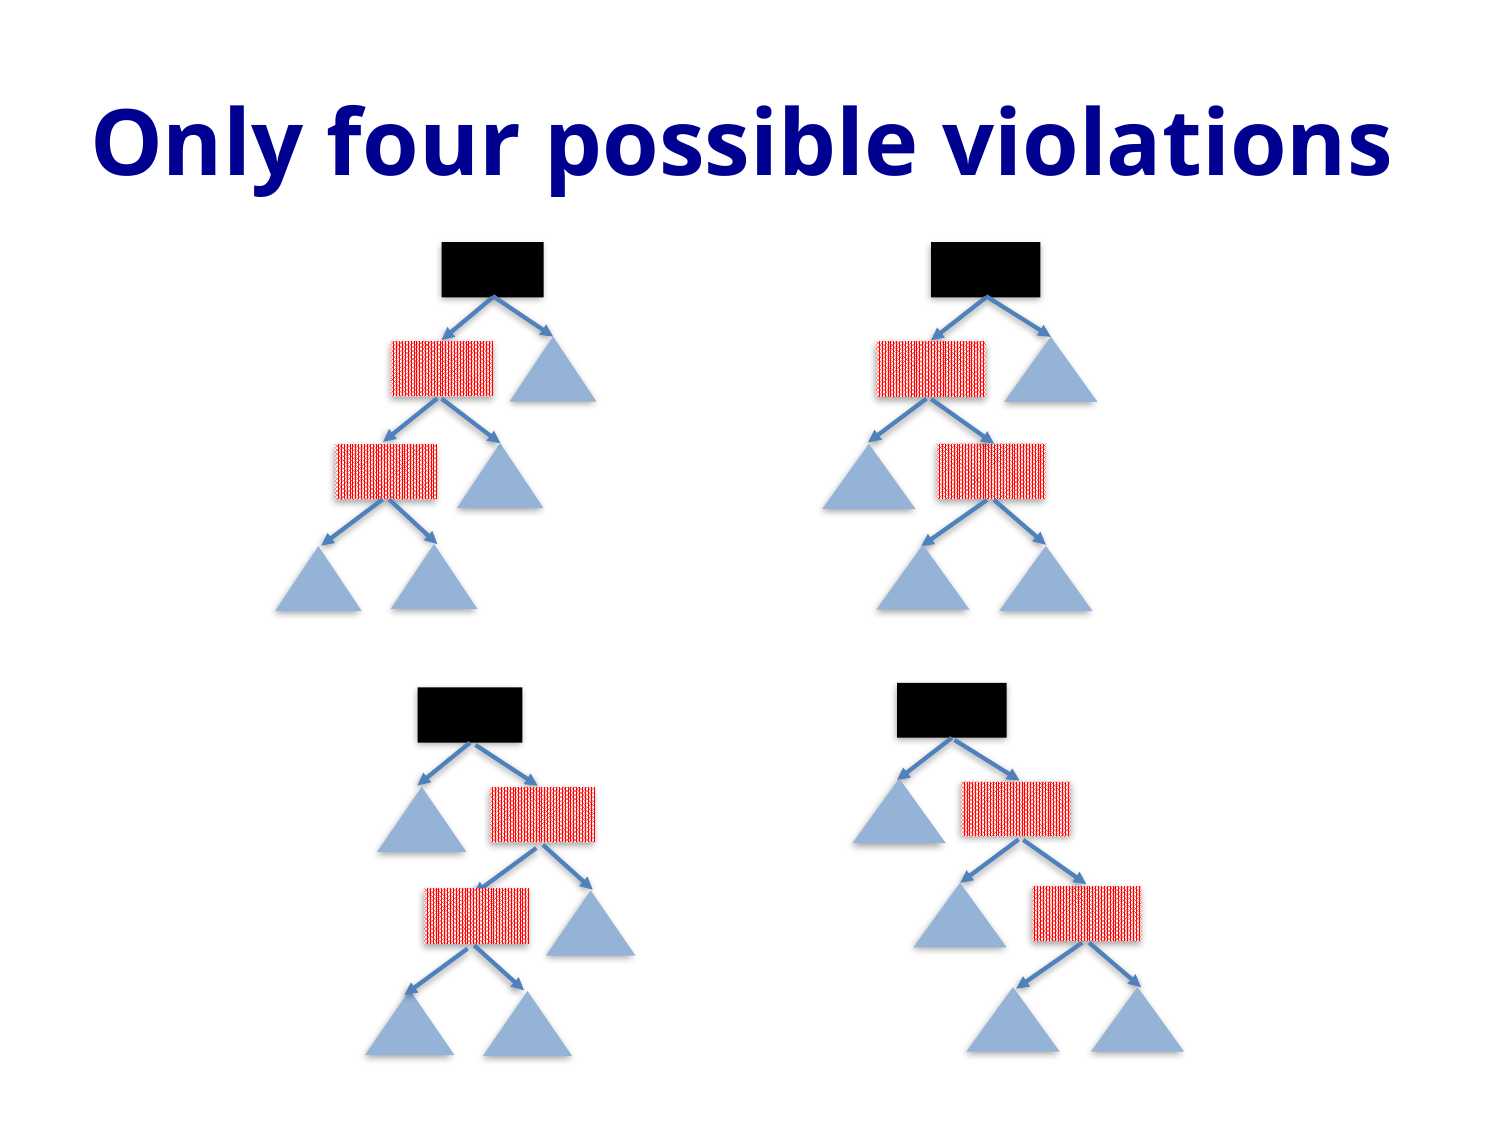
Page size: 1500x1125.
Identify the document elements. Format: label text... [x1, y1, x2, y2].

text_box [822, 241, 1098, 612]
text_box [364, 687, 636, 1057]
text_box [274, 241, 597, 612]
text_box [852, 682, 1185, 1052]
title Only four possible violations [75, 45, 1425, 233]
